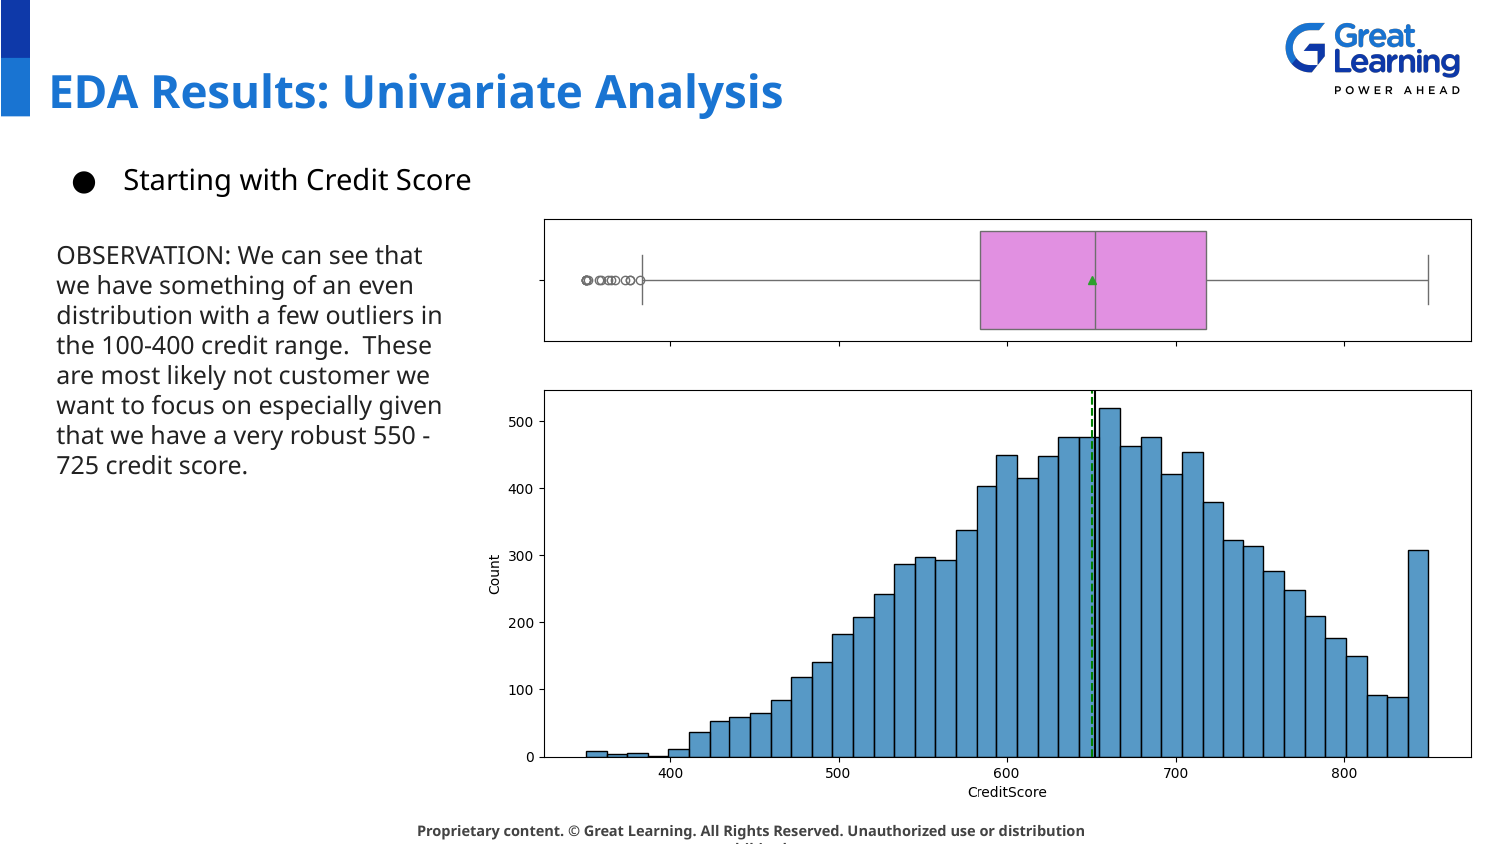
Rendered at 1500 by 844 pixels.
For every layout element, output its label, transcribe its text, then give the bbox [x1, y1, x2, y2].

picture [1258, 11, 1487, 106]
text_box OBSERVATION: We can see that we have something of an even distribution with a few outliers in the 100-400 credit range. These are most likely not customer we want to focus on especially given that we have a very robust 550 - 725 credit score. [41, 224, 472, 809]
list Starting with Credit Score [33, 141, 1471, 210]
picture [478, 209, 1479, 809]
title EDA Results: Univariate Analysis [33, 47, 1431, 142]
